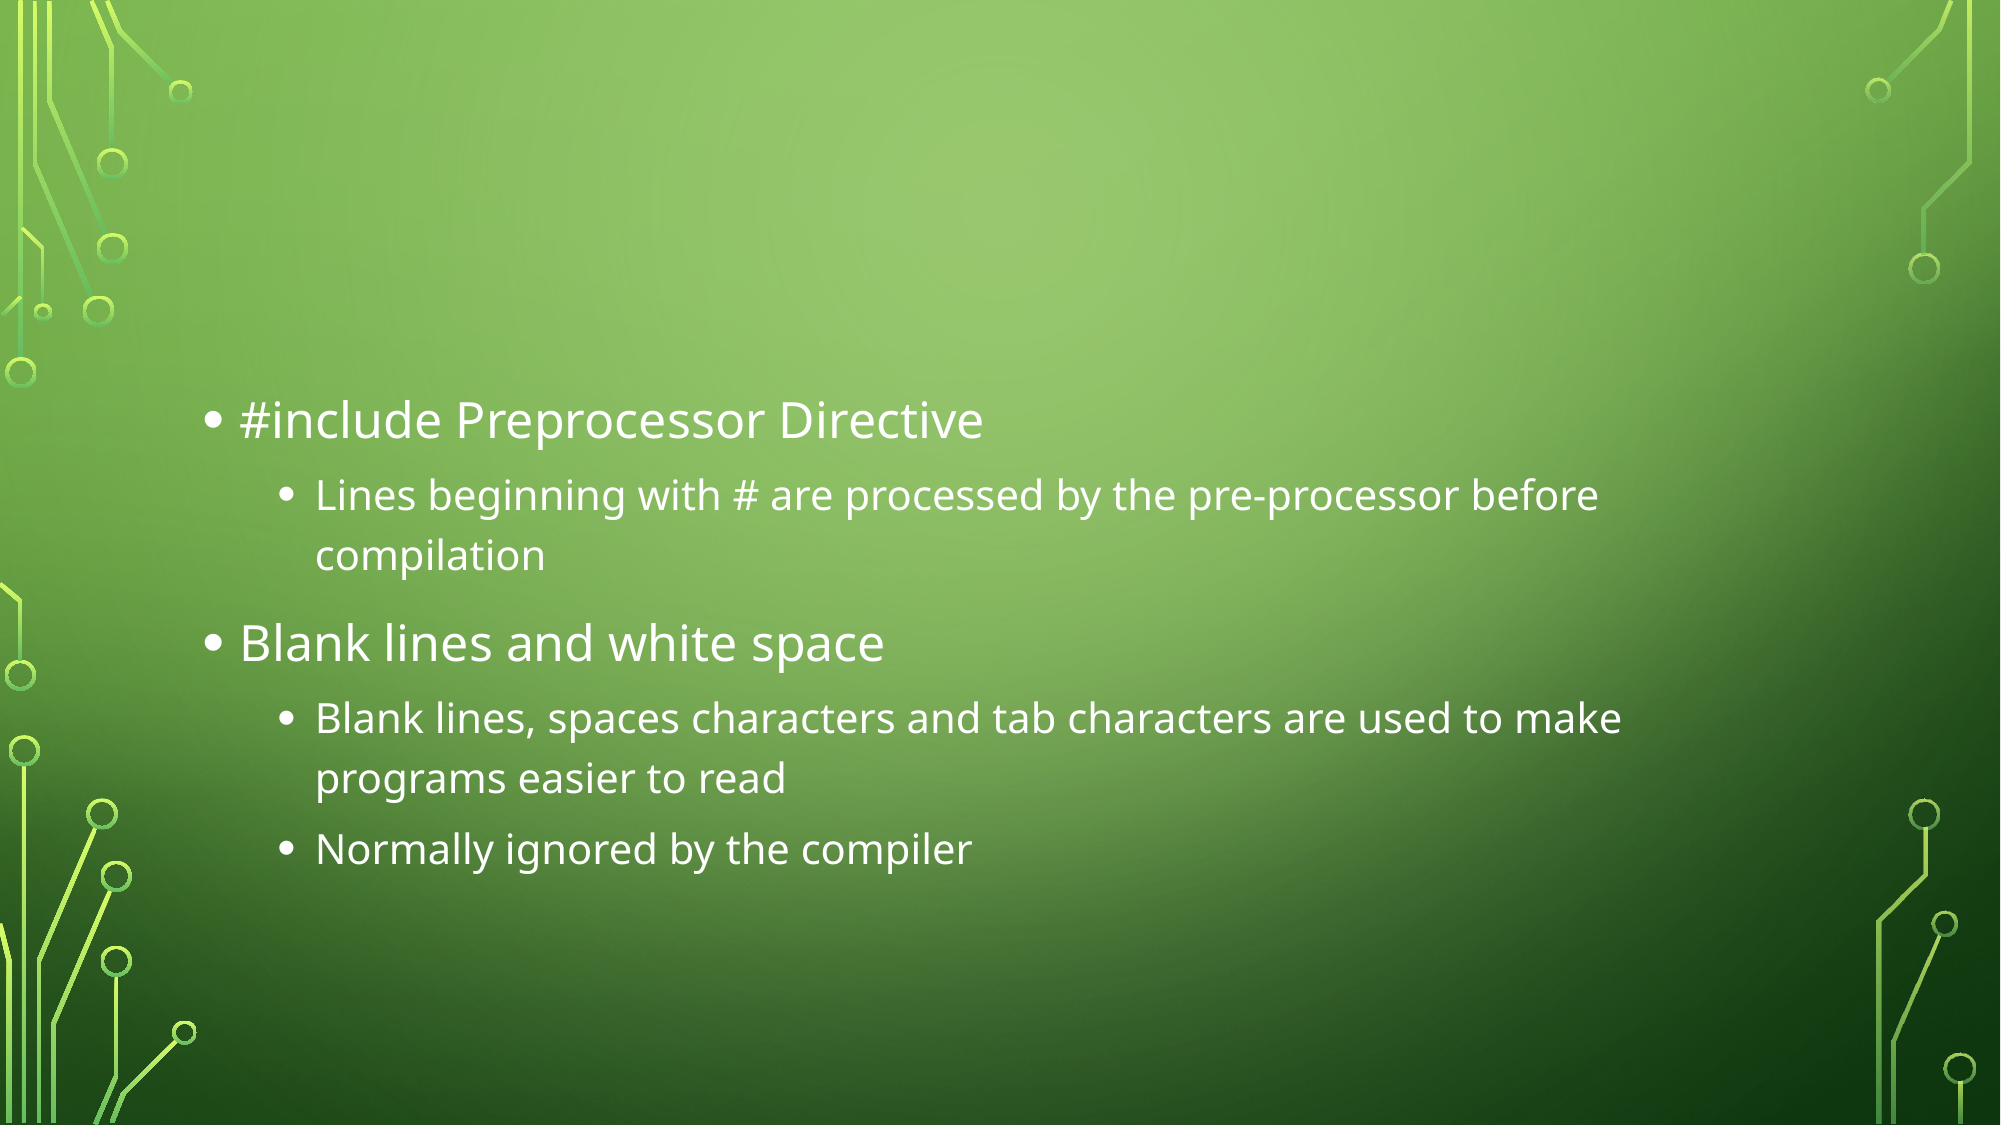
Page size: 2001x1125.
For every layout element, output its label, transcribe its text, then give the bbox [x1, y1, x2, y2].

list #include Preprocessor Directive Lines beginning with # are processed by the pre-processor before compilation Blank lines and white space Blank lines, spaces characters and tab characters are used to make programs easier to read Normally ignored by the compiler [187, 369, 1813, 950]
